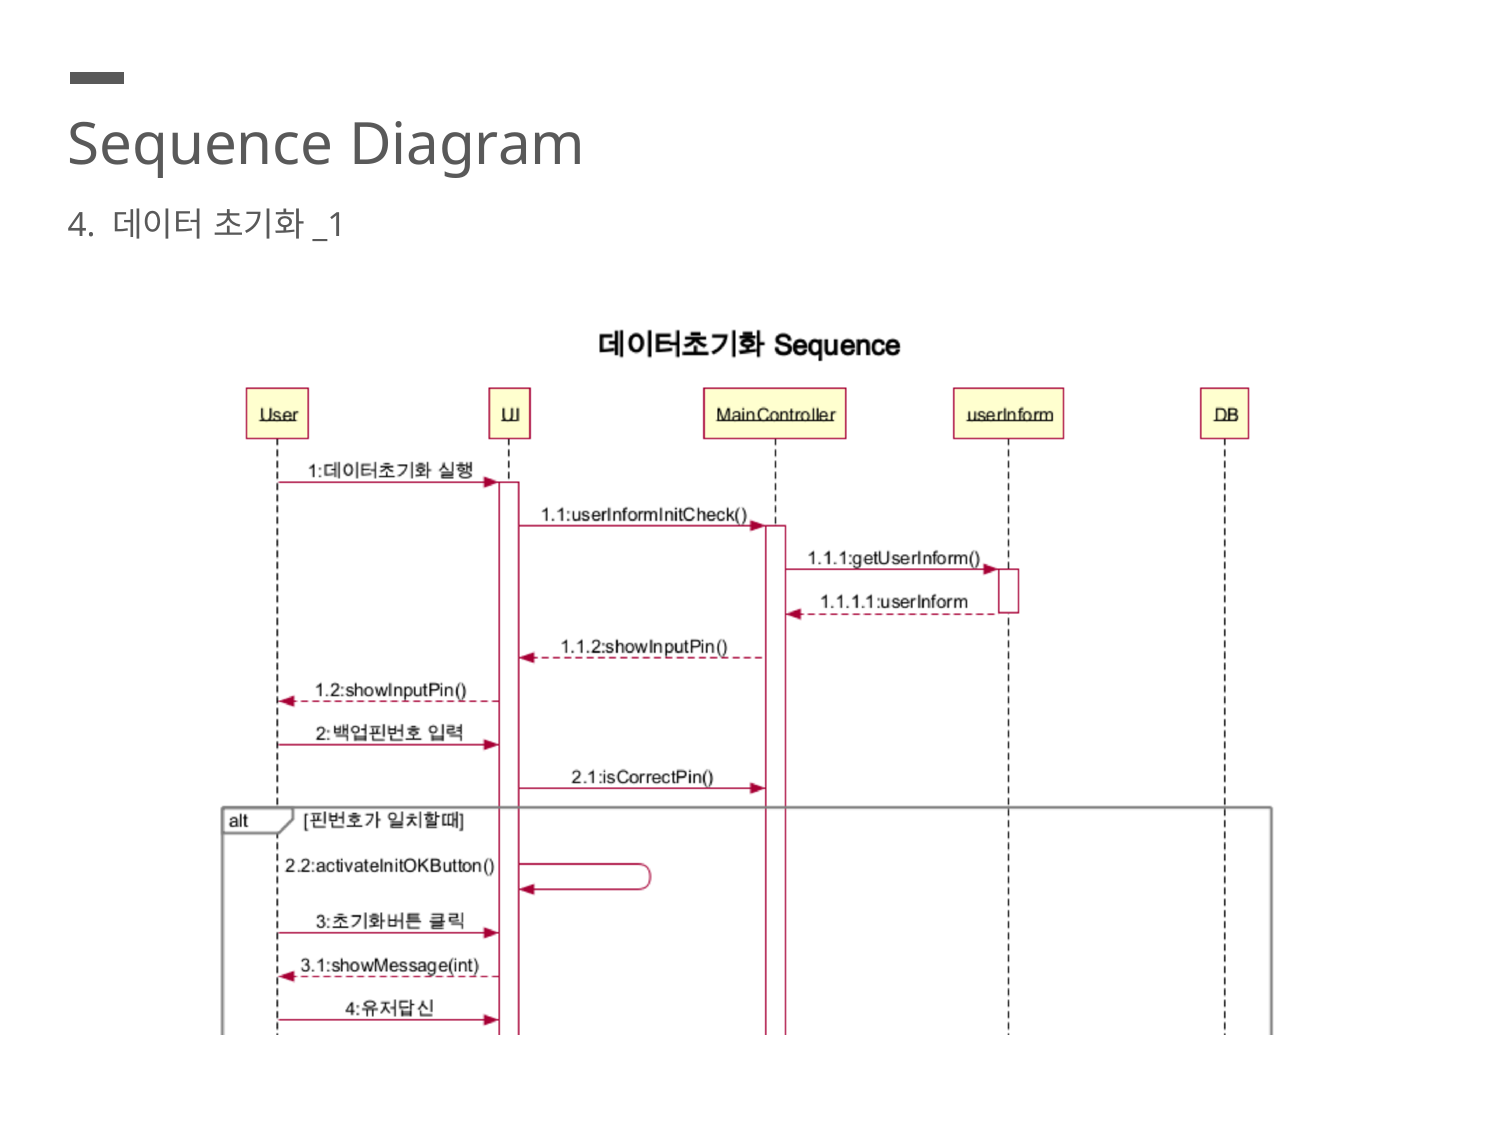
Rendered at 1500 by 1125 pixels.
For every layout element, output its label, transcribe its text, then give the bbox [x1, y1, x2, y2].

text_box Sequence Diagram [53, 98, 904, 184]
text_box 4. 데이터 초기화_1 [53, 196, 904, 251]
picture [170, 314, 1330, 1036]
